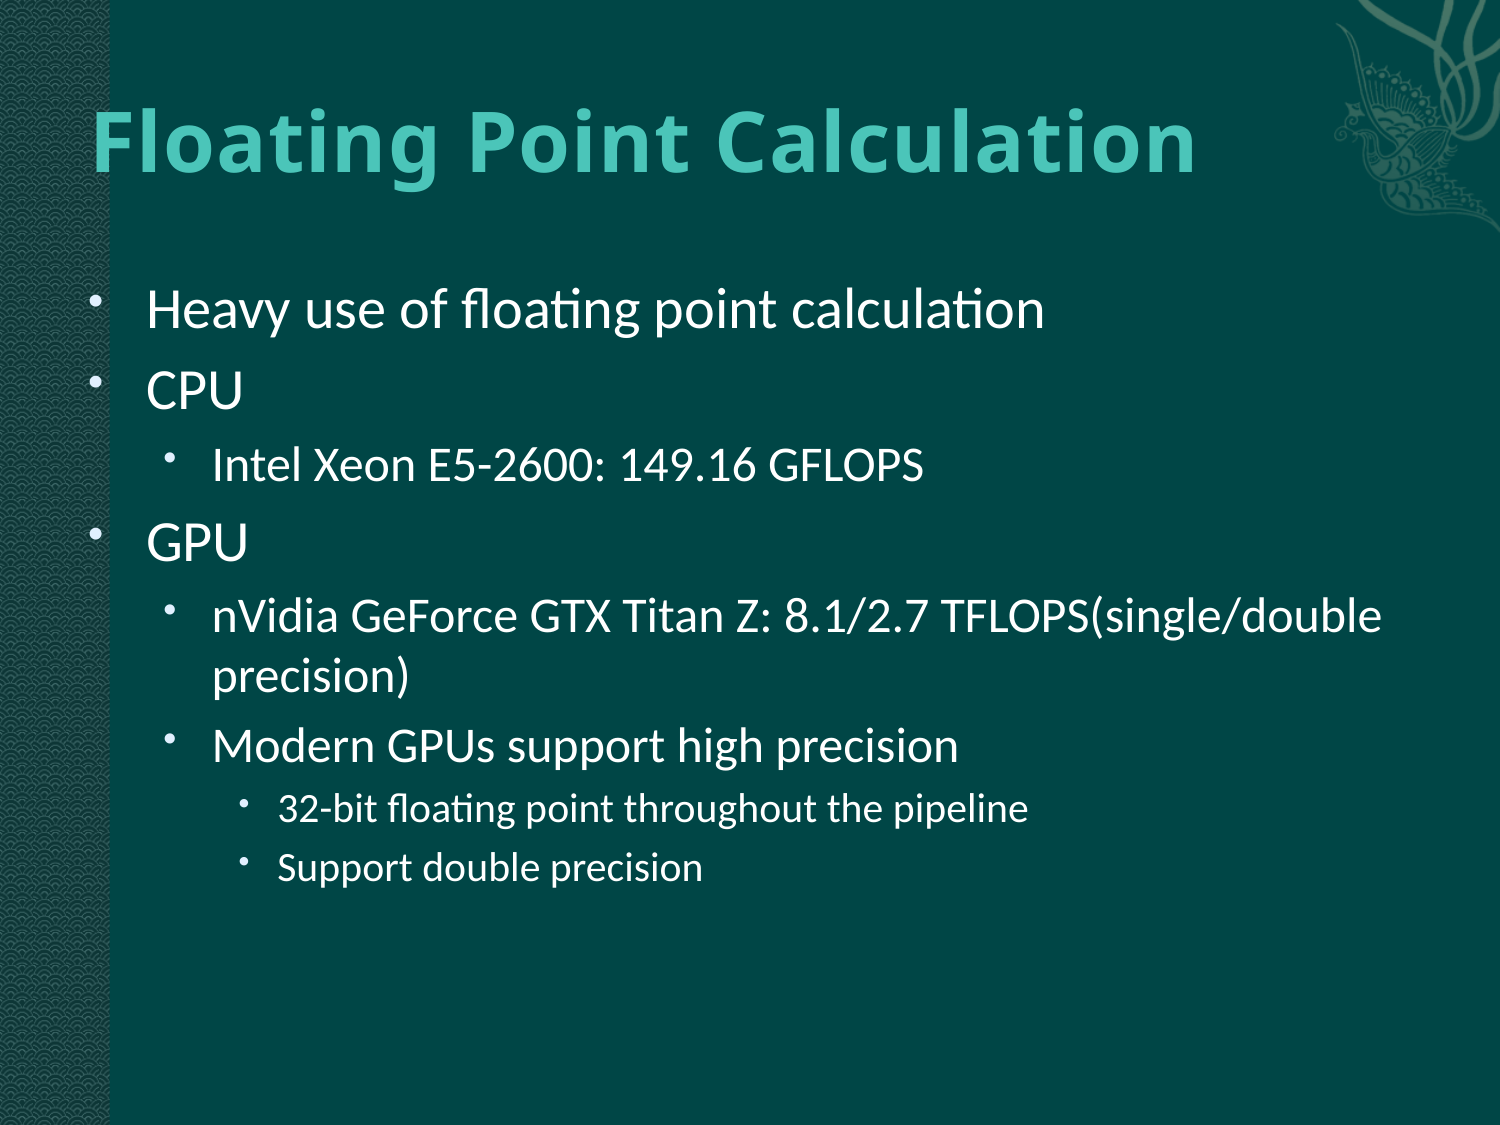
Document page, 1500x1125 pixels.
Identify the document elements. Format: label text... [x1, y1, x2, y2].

picture [0, 0, 110, 1125]
list Heavy use of floating point calculation CPU Intel Xeon E5-2600: 149.16 GFLOPS GPU nVidia GeForce GTX Titan Z: 8.1/2.7 TFLOPS(single/double precision) Modern GPUs support high precision 32-bit floating point throughout the pipeline Support double precision [75, 262, 1425, 1005]
title Floating Point Calculation [75, 45, 1351, 233]
